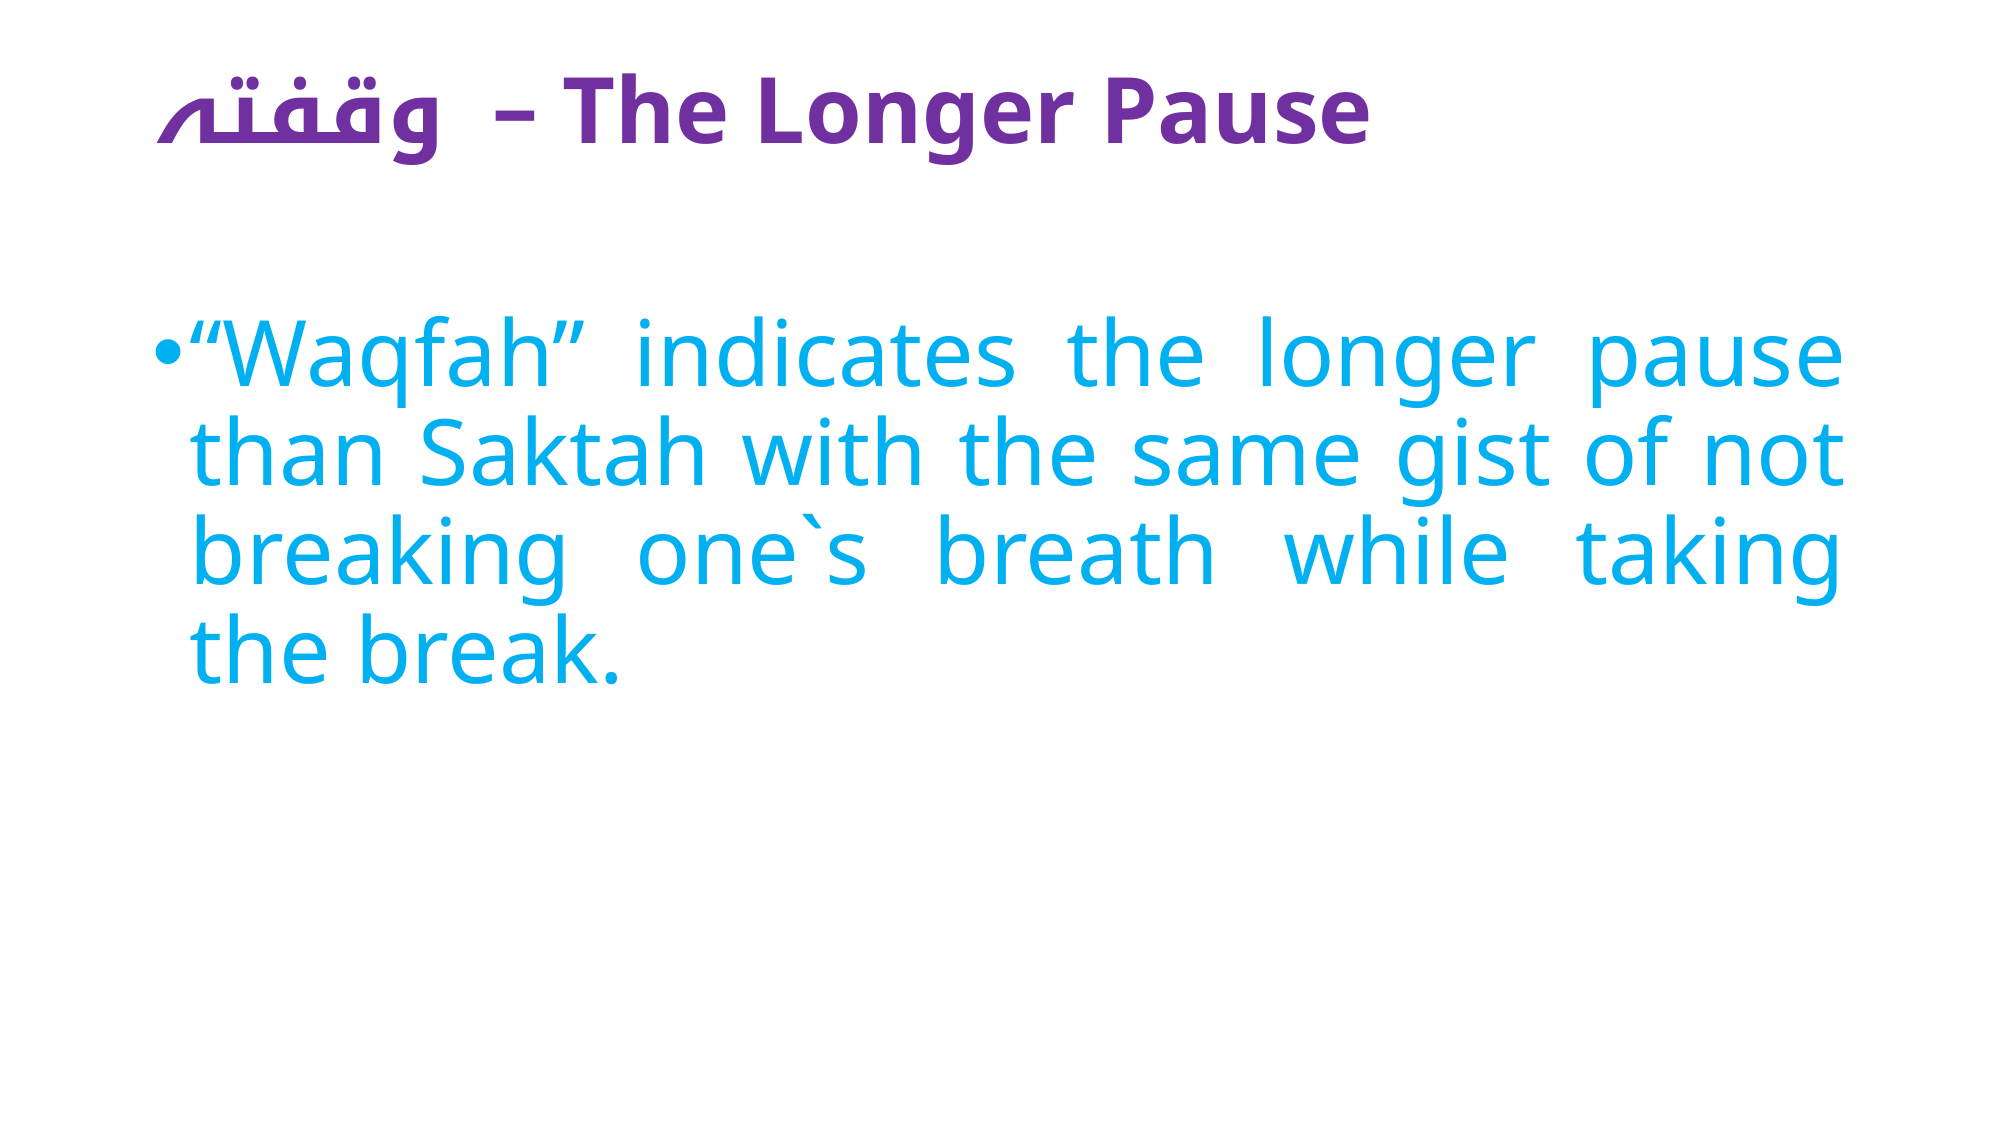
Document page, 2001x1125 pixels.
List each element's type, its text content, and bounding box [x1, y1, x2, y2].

list “Waqfah” indicates the longer pause than Saktah with the same gist of not breaking one`s breath while taking the break. [137, 299, 1863, 1014]
title وقفتہ – The Longer Pause [137, 59, 1863, 278]
